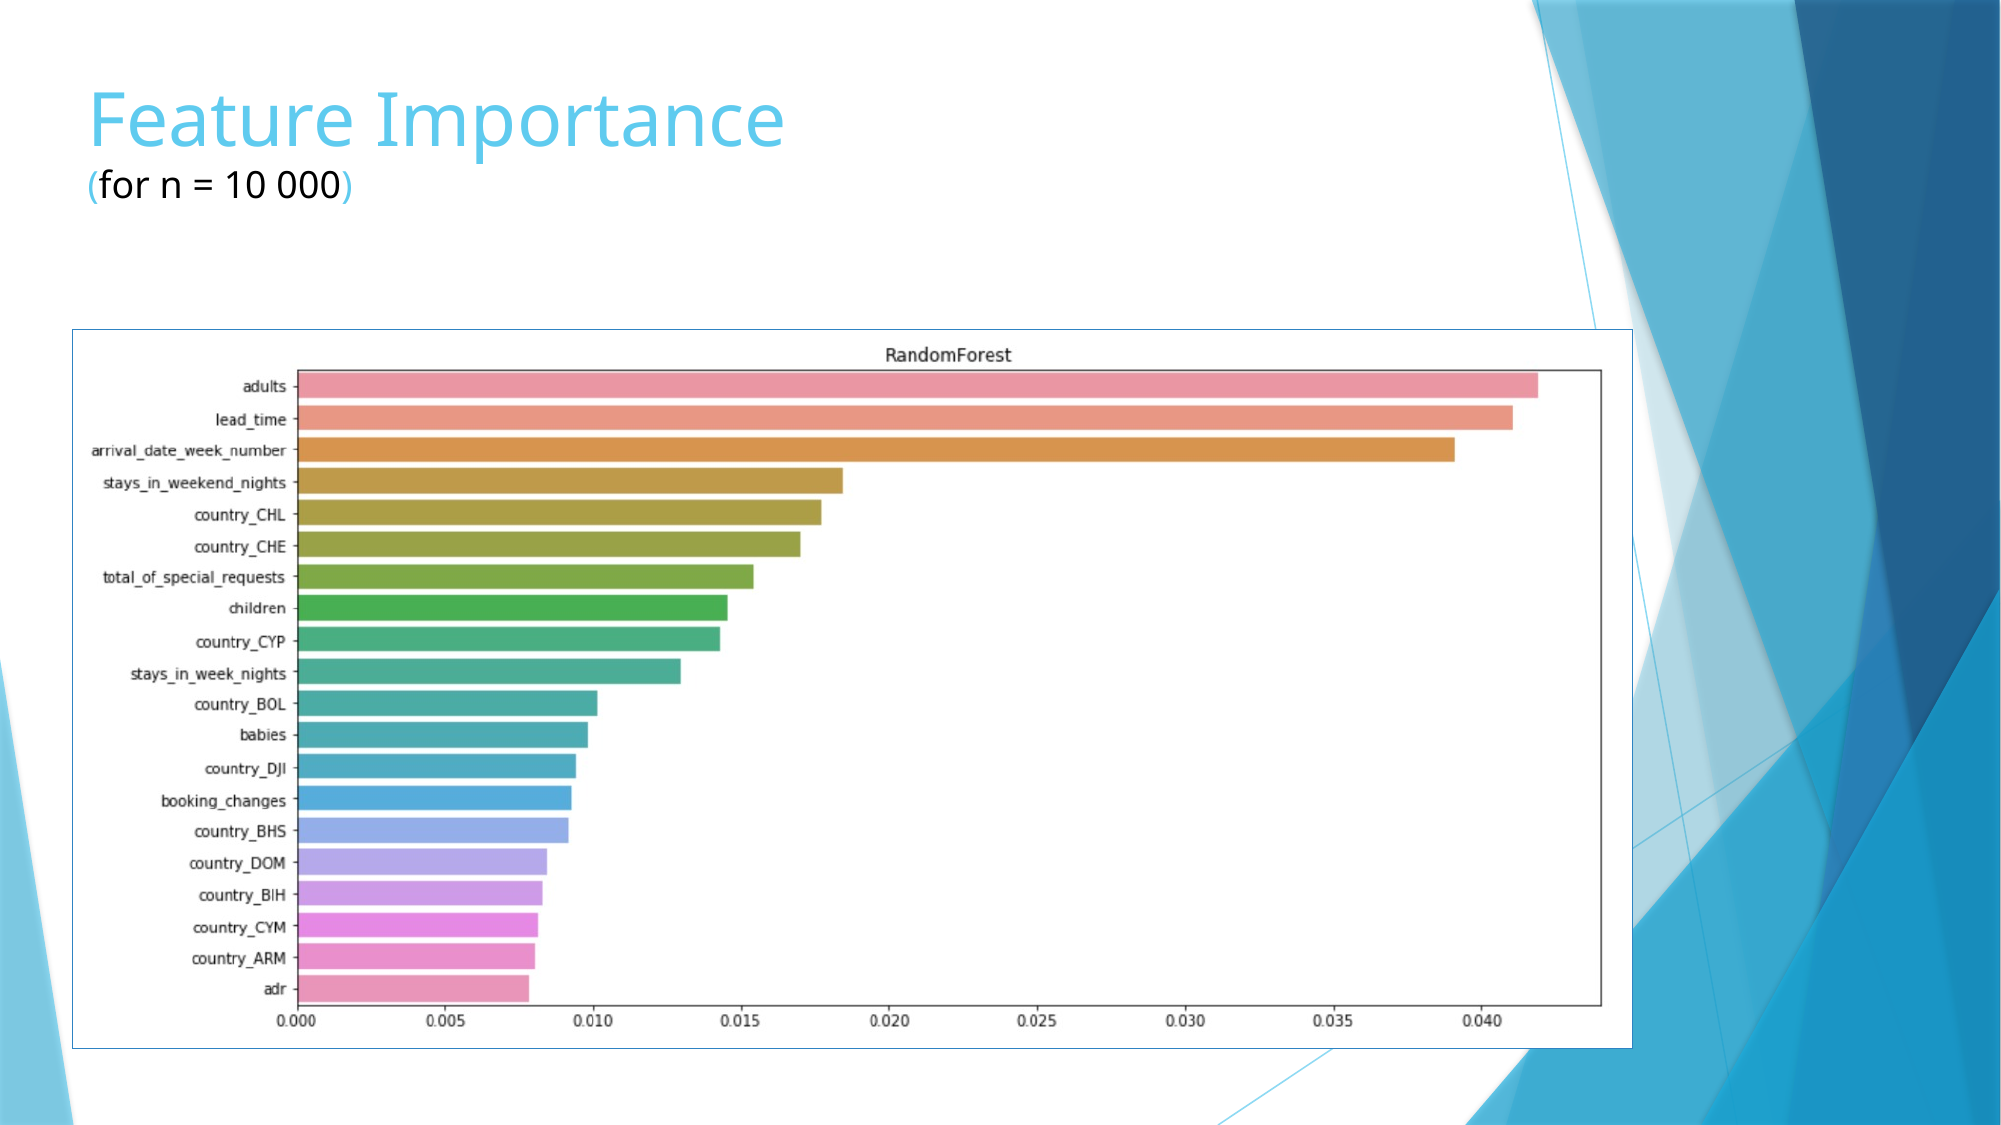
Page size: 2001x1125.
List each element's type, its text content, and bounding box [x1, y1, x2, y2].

picture [71, 328, 1634, 1050]
title Feature Importance (for n = 10 000) [72, 63, 1483, 281]
